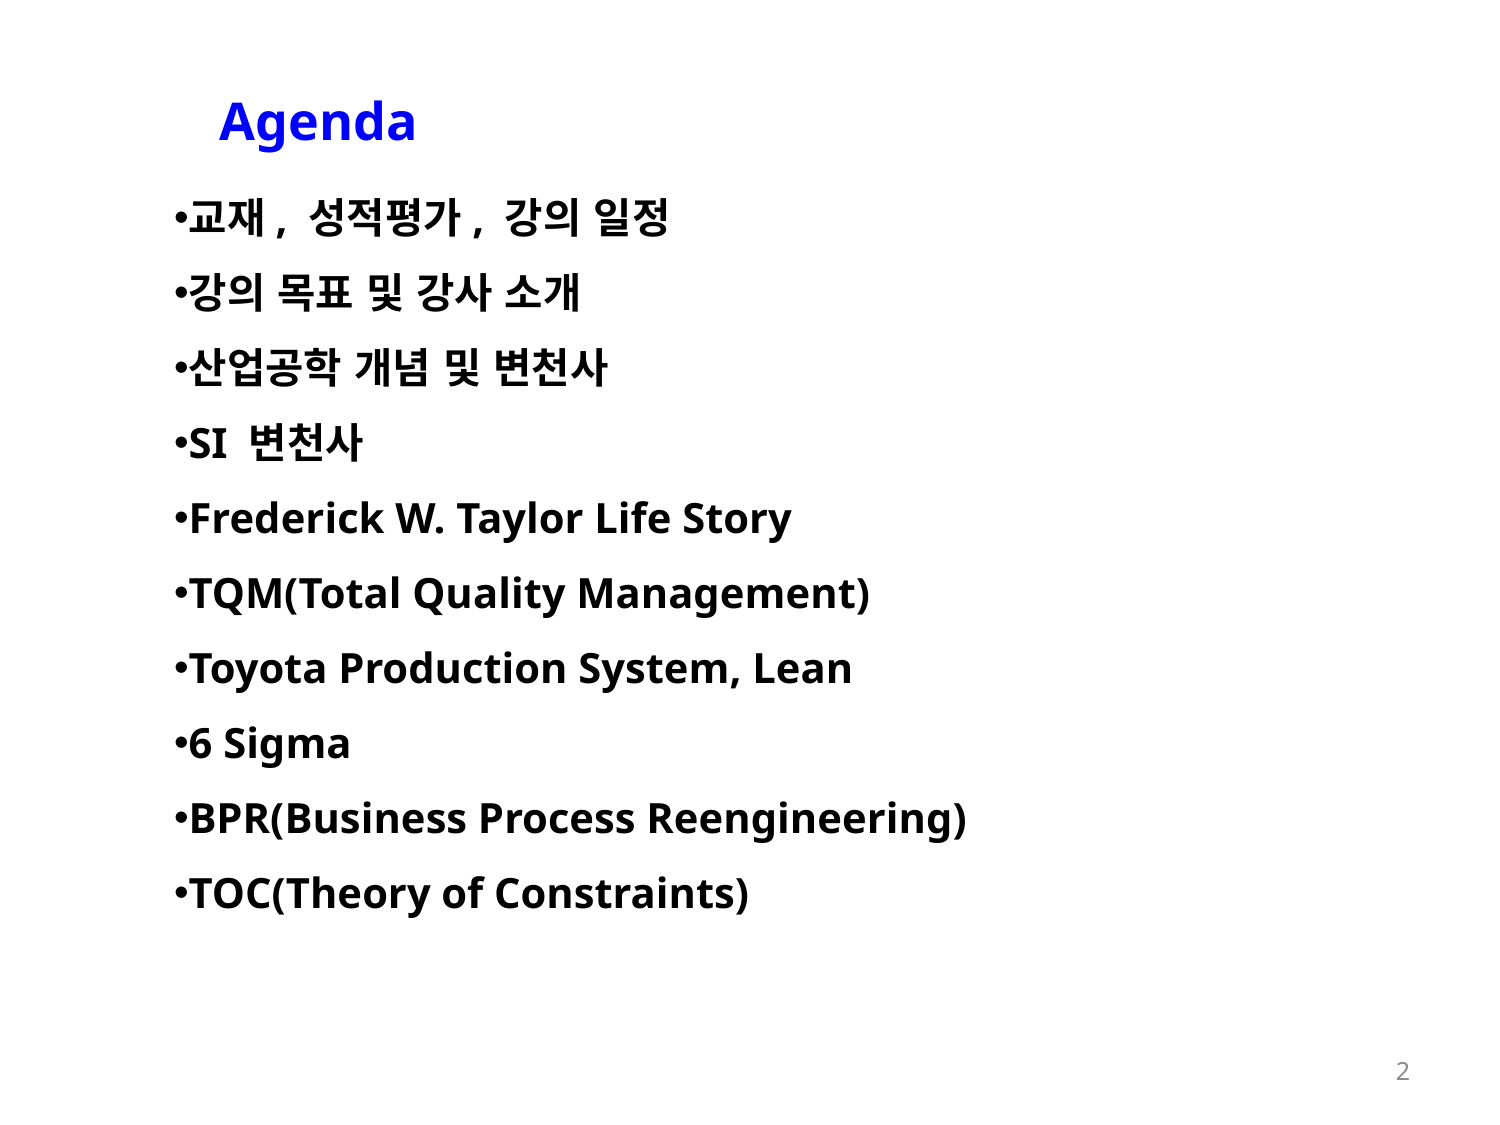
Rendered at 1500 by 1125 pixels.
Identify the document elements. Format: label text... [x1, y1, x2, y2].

title Agenda [204, 54, 514, 184]
text_box 교재, 성적평가, 강의 일정 강의 목표 및 강사 소개 산업공학 개념 및 변천사 SI 변천사 Frederick W. Taylor Life Story TQM(Total Quality Management) Toyota Production System, Lean 6 Sigma BPR(Business Process Reengineering) TOC(Theory of Constraints) [159, 184, 1424, 925]
slide_number 2 [1074, 1042, 1425, 1103]
